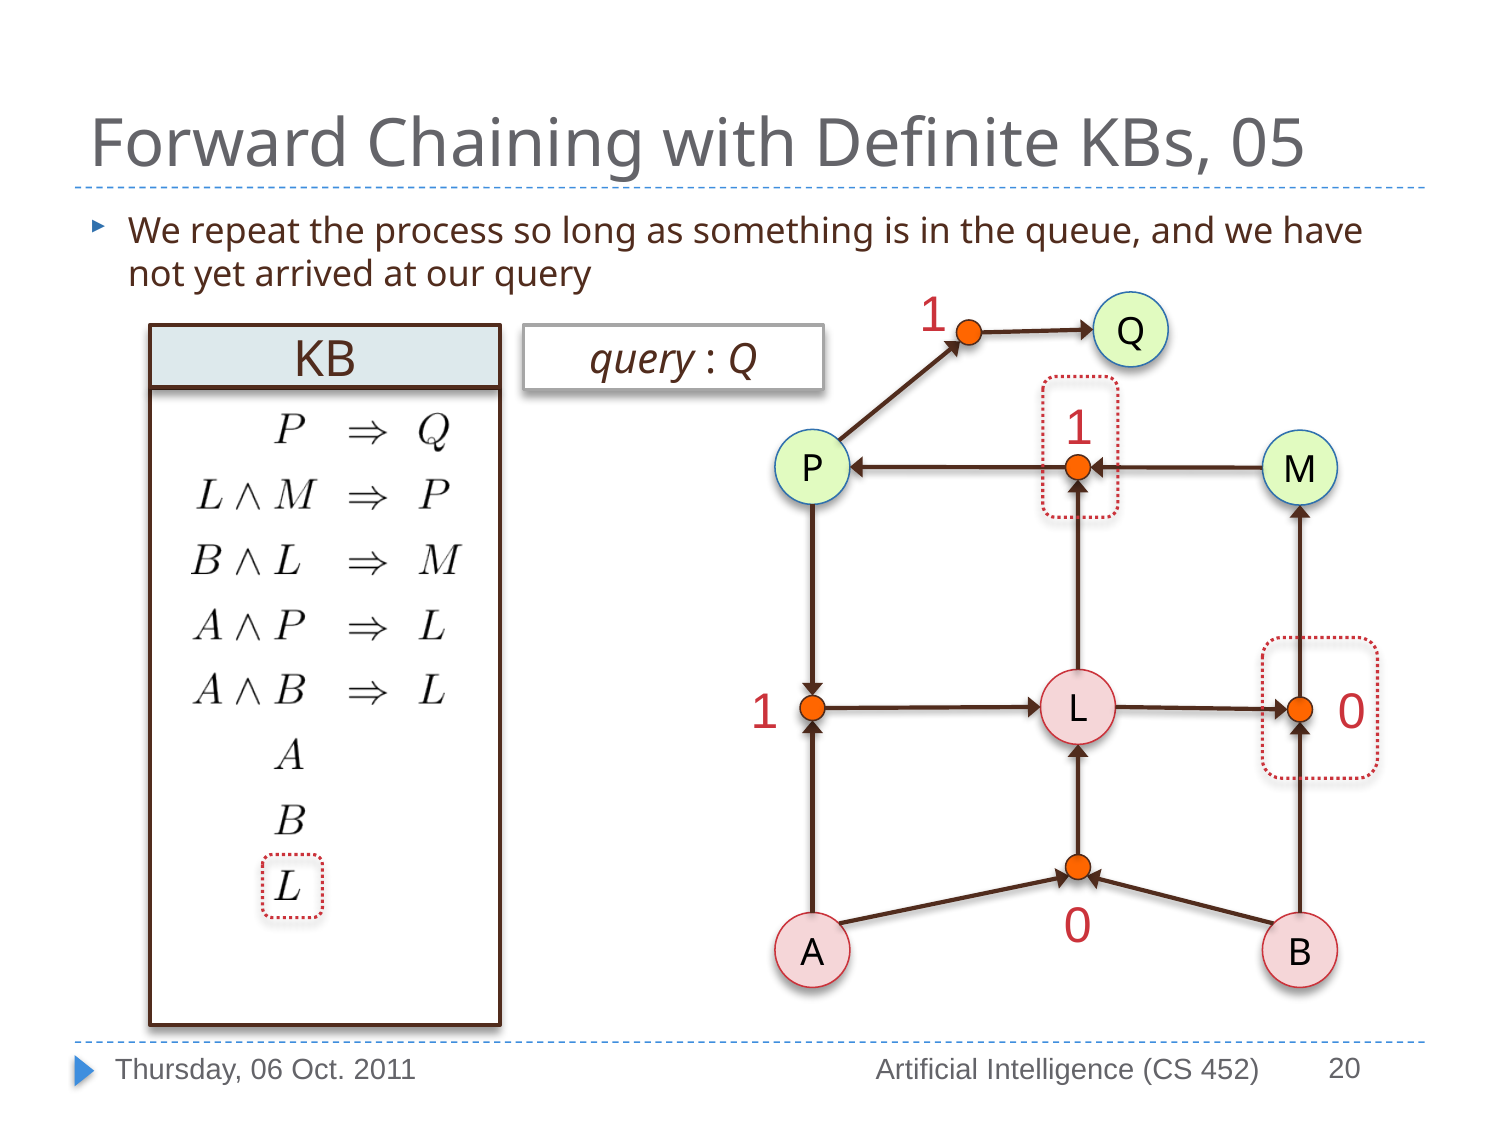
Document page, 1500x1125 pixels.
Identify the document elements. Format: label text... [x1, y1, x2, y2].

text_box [838, 875, 1070, 924]
text_box 1 [904, 274, 962, 344]
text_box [1086, 875, 1274, 924]
slide_number 20 [1212, 1042, 1376, 1103]
text_box [962, 319, 982, 346]
footer Artificial Intelligence (CS 452) [575, 1042, 1212, 1103]
text_box [1261, 636, 1379, 779]
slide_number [99, 1042, 550, 1103]
text_box Q [1092, 291, 1169, 368]
text_box [800, 291, 850, 368]
text_box P [774, 428, 851, 505]
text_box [1115, 706, 1288, 710]
text_box [1042, 375, 1119, 519]
text_box 0 [1049, 885, 1107, 961]
text_box L [1039, 669, 1117, 746]
list We repeat the process so long as something is in the queue, and we have not yet arrived at our query [75, 200, 1425, 303]
text_box 1 [735, 671, 794, 746]
text_box [1064, 855, 1092, 881]
text_box [799, 695, 826, 722]
text_box A [774, 912, 851, 989]
text_box query : Q [522, 324, 824, 390]
text_box B [1261, 912, 1339, 989]
title Forward Chaining with Definite KBs, 05 [75, 24, 1425, 188]
text_box M [1261, 429, 1339, 506]
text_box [981, 329, 1094, 333]
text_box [149, 324, 501, 1026]
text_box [838, 341, 961, 441]
picture [191, 412, 463, 901]
